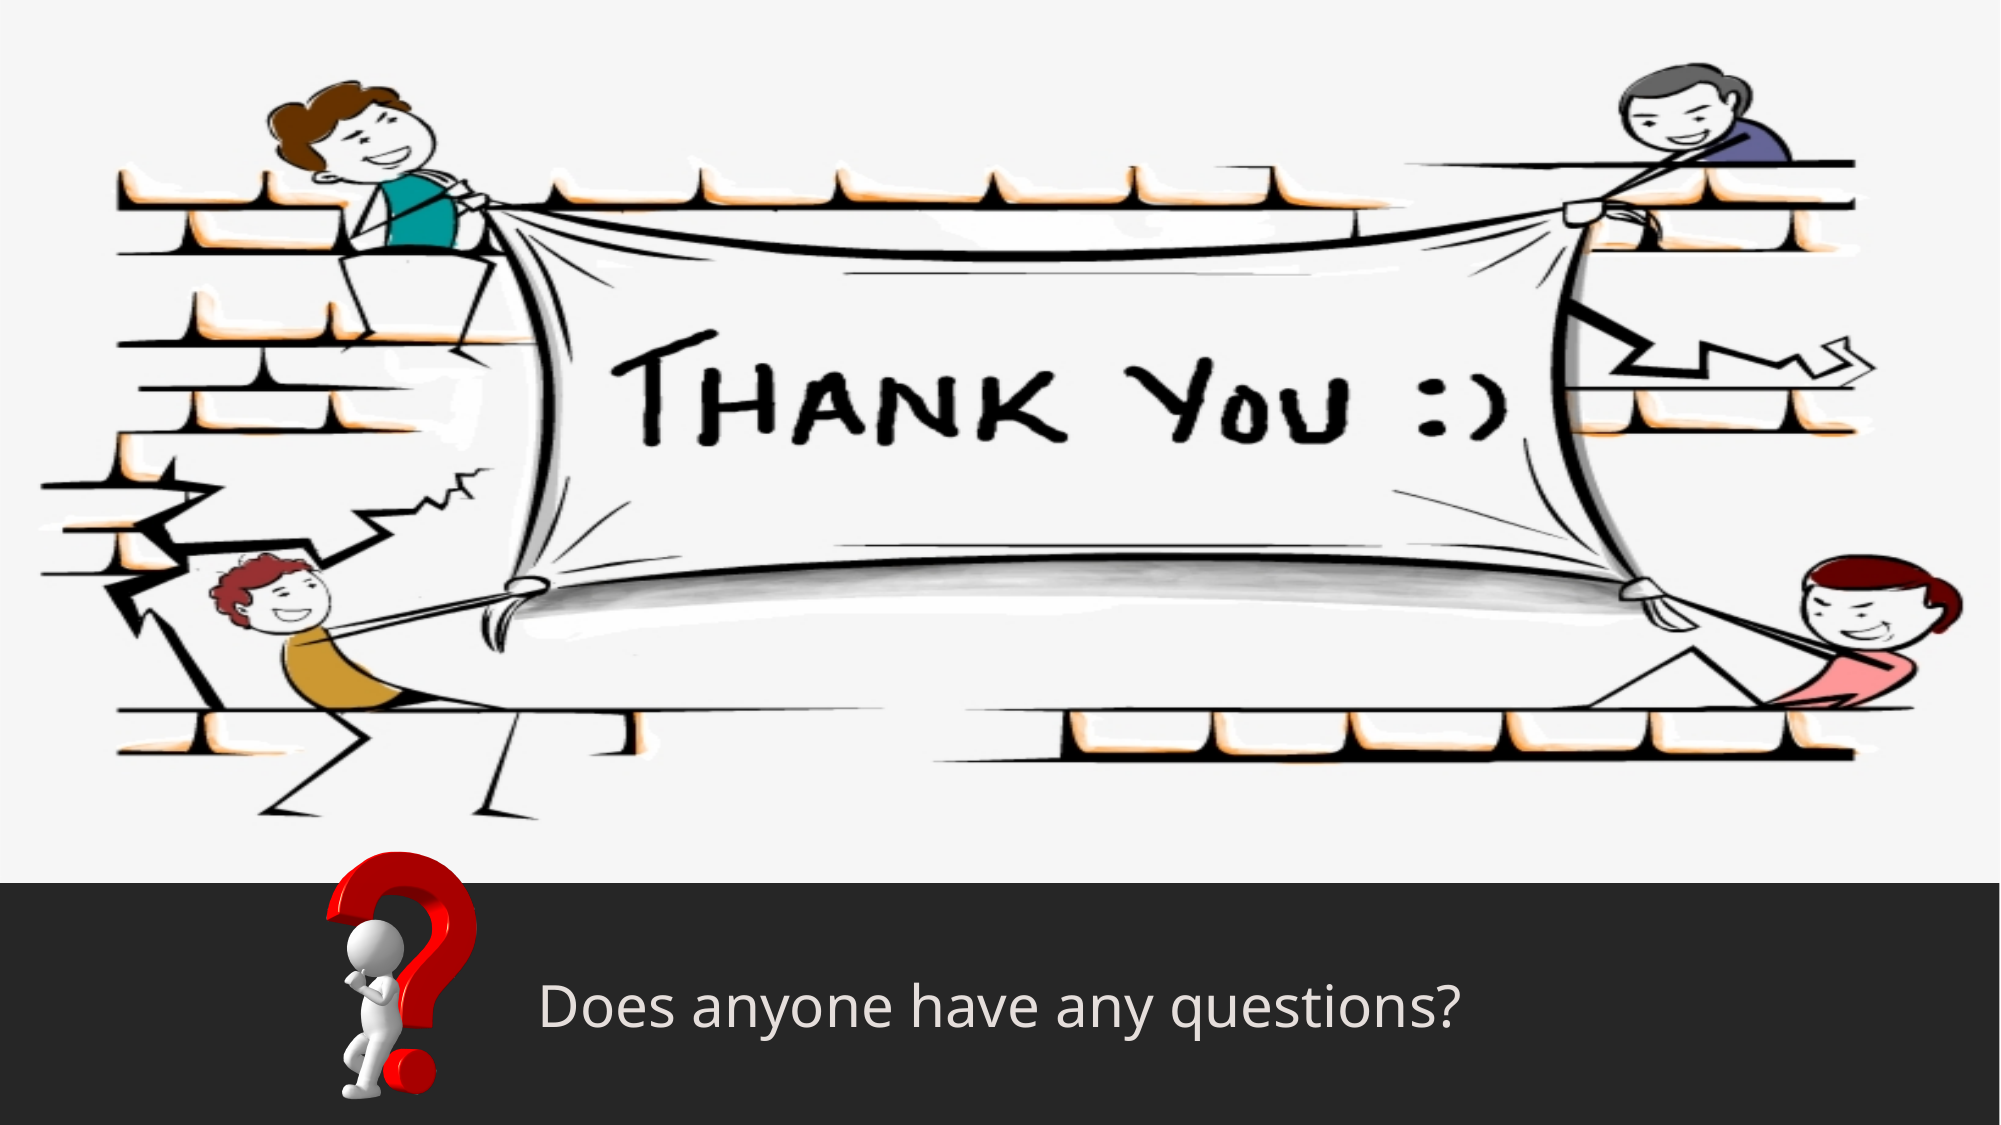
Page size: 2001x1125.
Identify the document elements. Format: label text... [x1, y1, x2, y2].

text_box Does anyone have any questions? [531, 961, 1501, 1047]
picture [0, 0, 2000, 1104]
